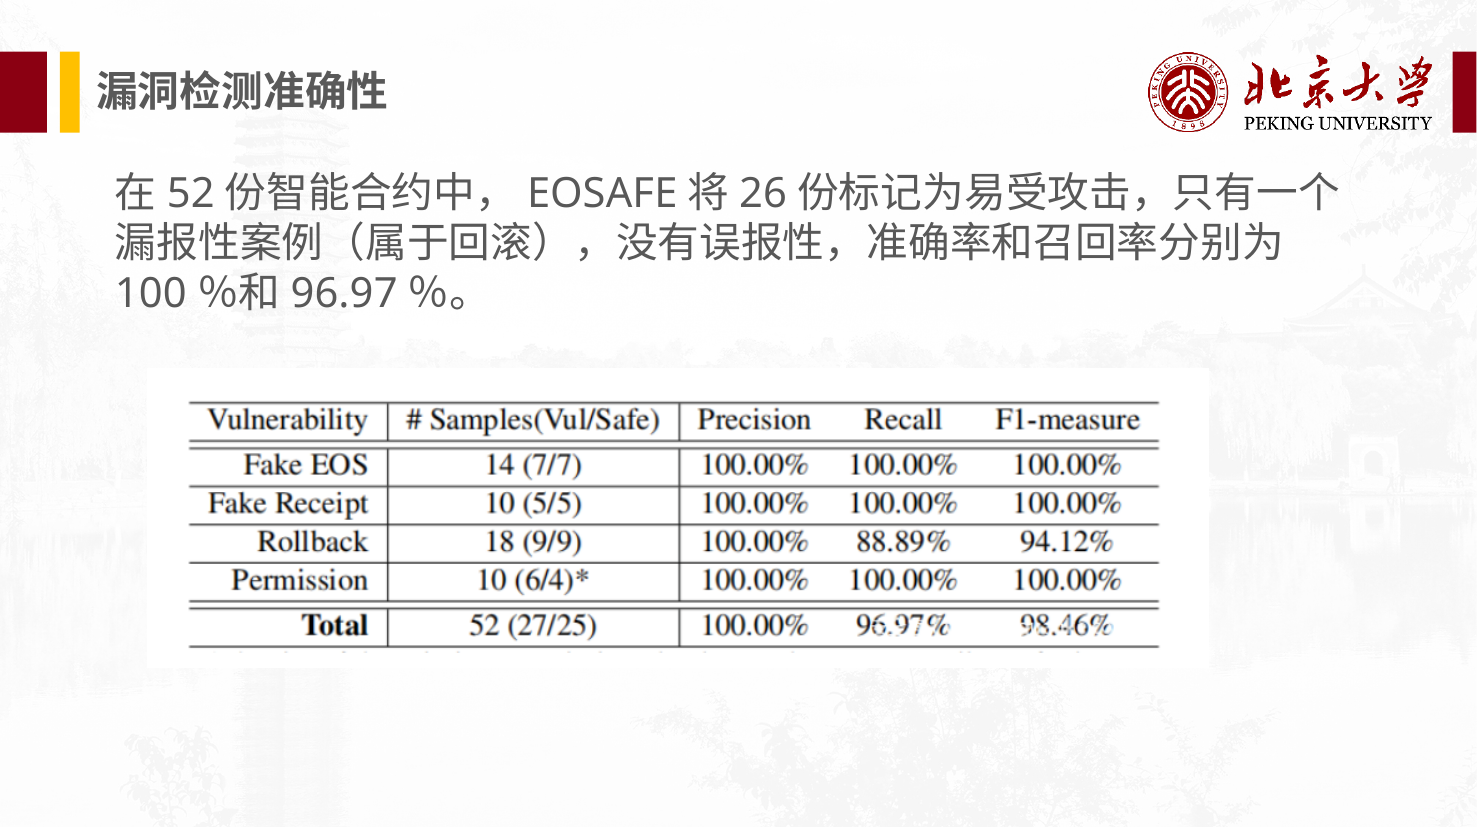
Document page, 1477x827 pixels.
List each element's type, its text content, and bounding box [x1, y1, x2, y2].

text_box [1450, 50, 1477, 135]
text_box 漏洞检测准确性 [96, 64, 829, 115]
text_box [58, 50, 82, 135]
picture [0, 0, 1477, 827]
text_box 在52份智能合约中，EOSAFE将26份标记为易受攻击，只有一个漏报性案例（属于回滚），没有误报性，准确率和召回率分别为100％和96.97％。 [100, 158, 1376, 323]
text_box [0, 50, 49, 135]
